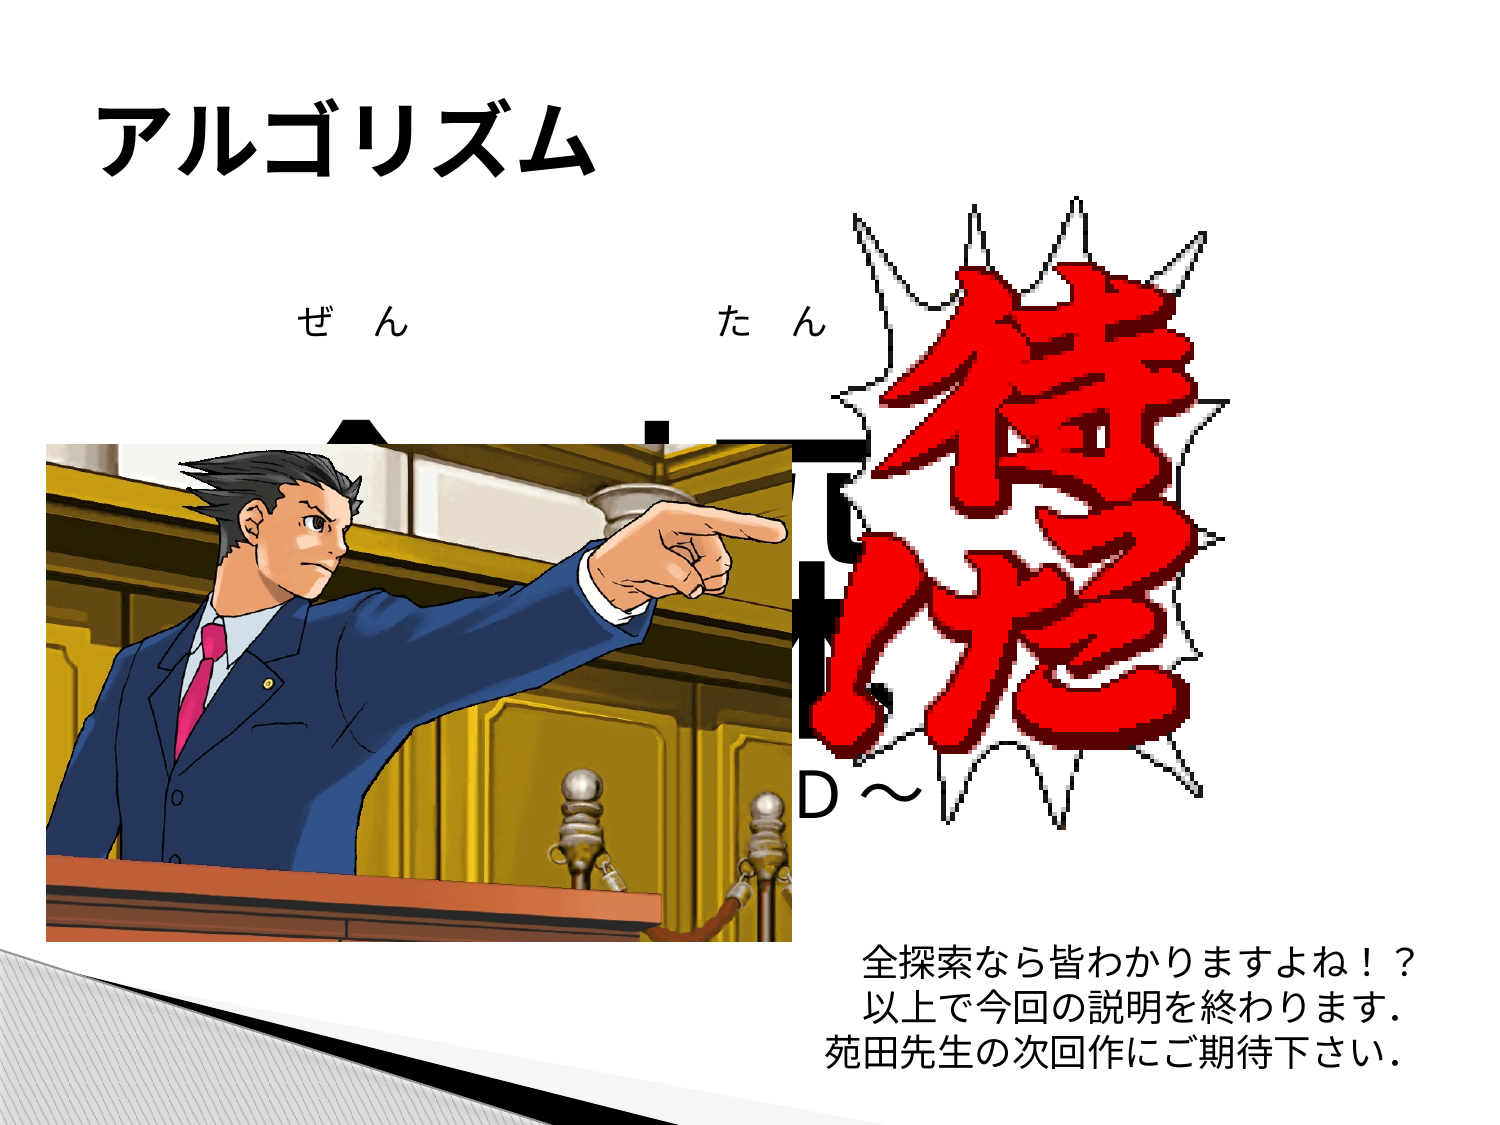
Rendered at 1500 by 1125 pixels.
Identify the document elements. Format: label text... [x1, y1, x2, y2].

text_box ぜ ん [283, 290, 426, 351]
text_box 全探索なら皆わかりますよね！？ 以上で今回の説明を終わります． 苑田先生の次回作にご期待下さい． [809, 931, 1439, 1082]
picture [45, 444, 792, 942]
text_box 全 [171, 358, 573, 444]
text_box た ん [700, 290, 802, 351]
text_box 探 [573, 358, 802, 744]
picture [808, 196, 1230, 830]
title アルゴリズム [75, 45, 1425, 233]
text_box ～END～ [797, 744, 808, 840]
